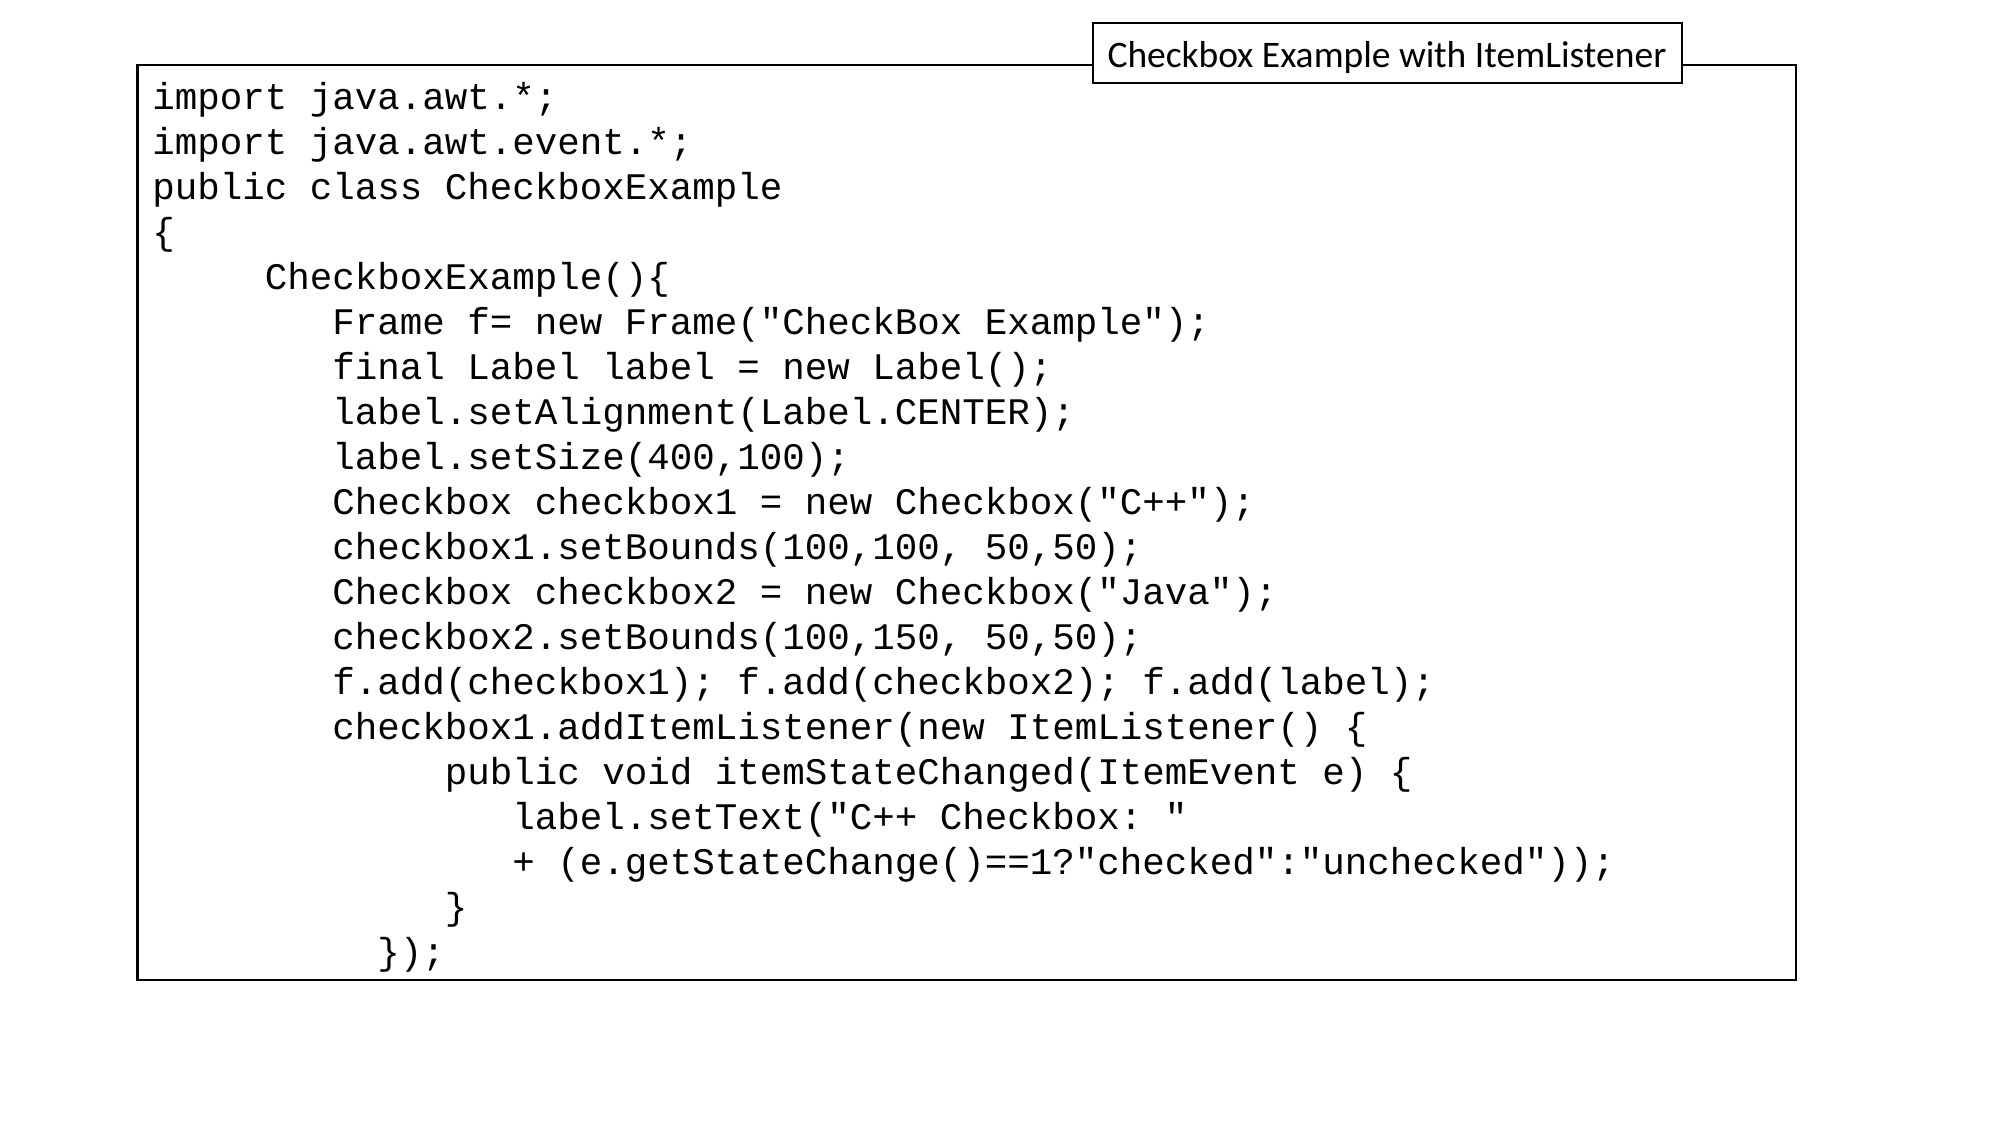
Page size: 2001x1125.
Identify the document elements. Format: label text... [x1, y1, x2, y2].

list import java.awt.*; import java.awt.event.*; public class CheckboxExample { CheckboxExample(){ Frame f= new Frame("CheckBox Example"); final Label label = new Label(); label.setAlignment(Label.CENTER); label.setSize(400,100); Checkbox checkbox1 = new Checkbox("C++"); checkbox1.setBounds(100,100, 50,50); Checkbox checkbox2 = new Checkbox("Java"); checkbox2.setBounds(100,150, 50,50); f.add(checkbox1); f.add(checkbox2); f.add(label); checkbox1.addItemListener(new ItemListener() { public void itemStateChanged(ItemEvent e) { label.setText("C++ Checkbox: " + (e.getStateChange()==1?"checked":"unchecked")); } }); [136, 64, 1797, 981]
text_box Checkbox Example with ItemListener [1092, 22, 1683, 84]
